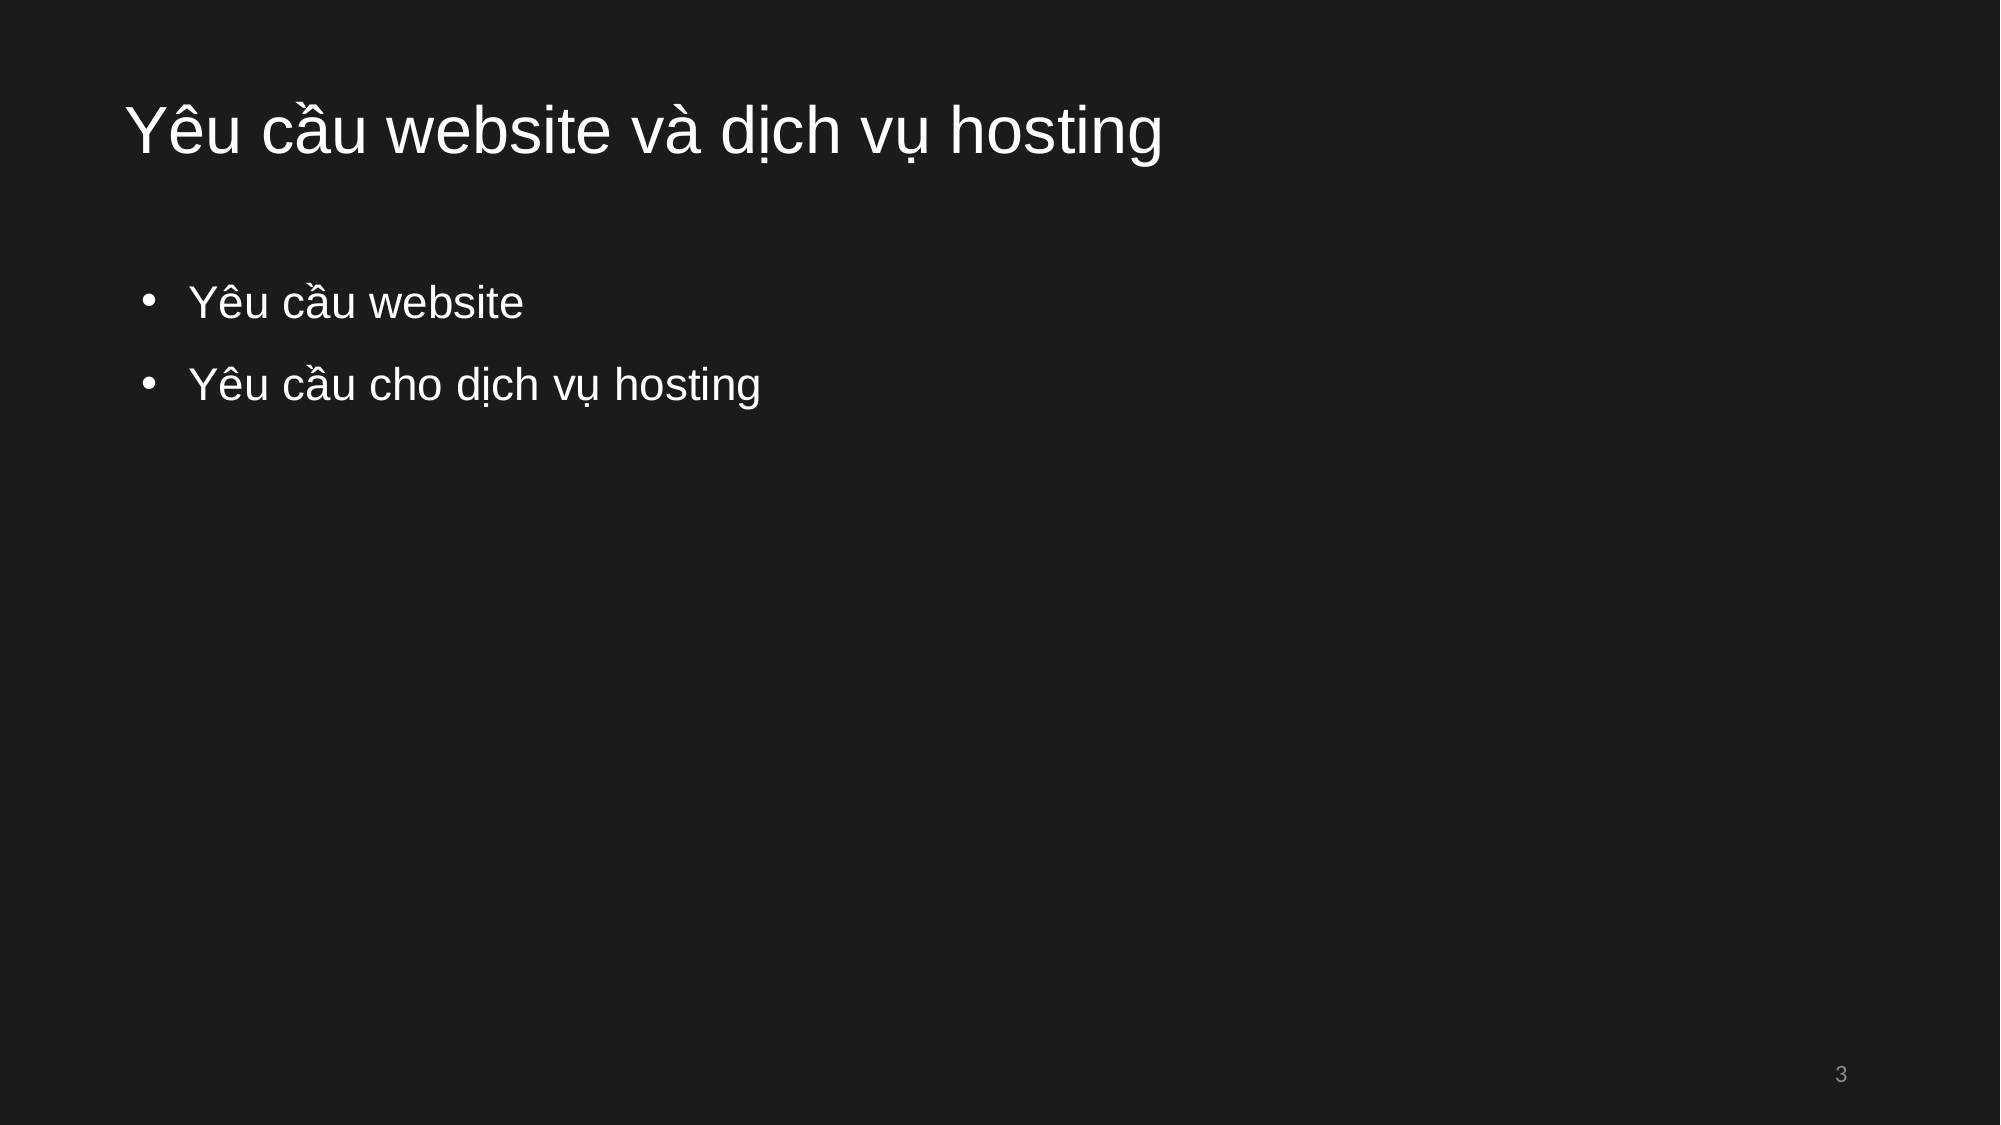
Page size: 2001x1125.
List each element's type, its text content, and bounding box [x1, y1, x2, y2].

slide_number 3 [1412, 1042, 1863, 1103]
title Yêu cầu website và dịch vụ hosting [109, 96, 1960, 176]
text_box Yêu cầu website Yêu cầu cho dịch vụ hosting [126, 237, 1680, 418]
